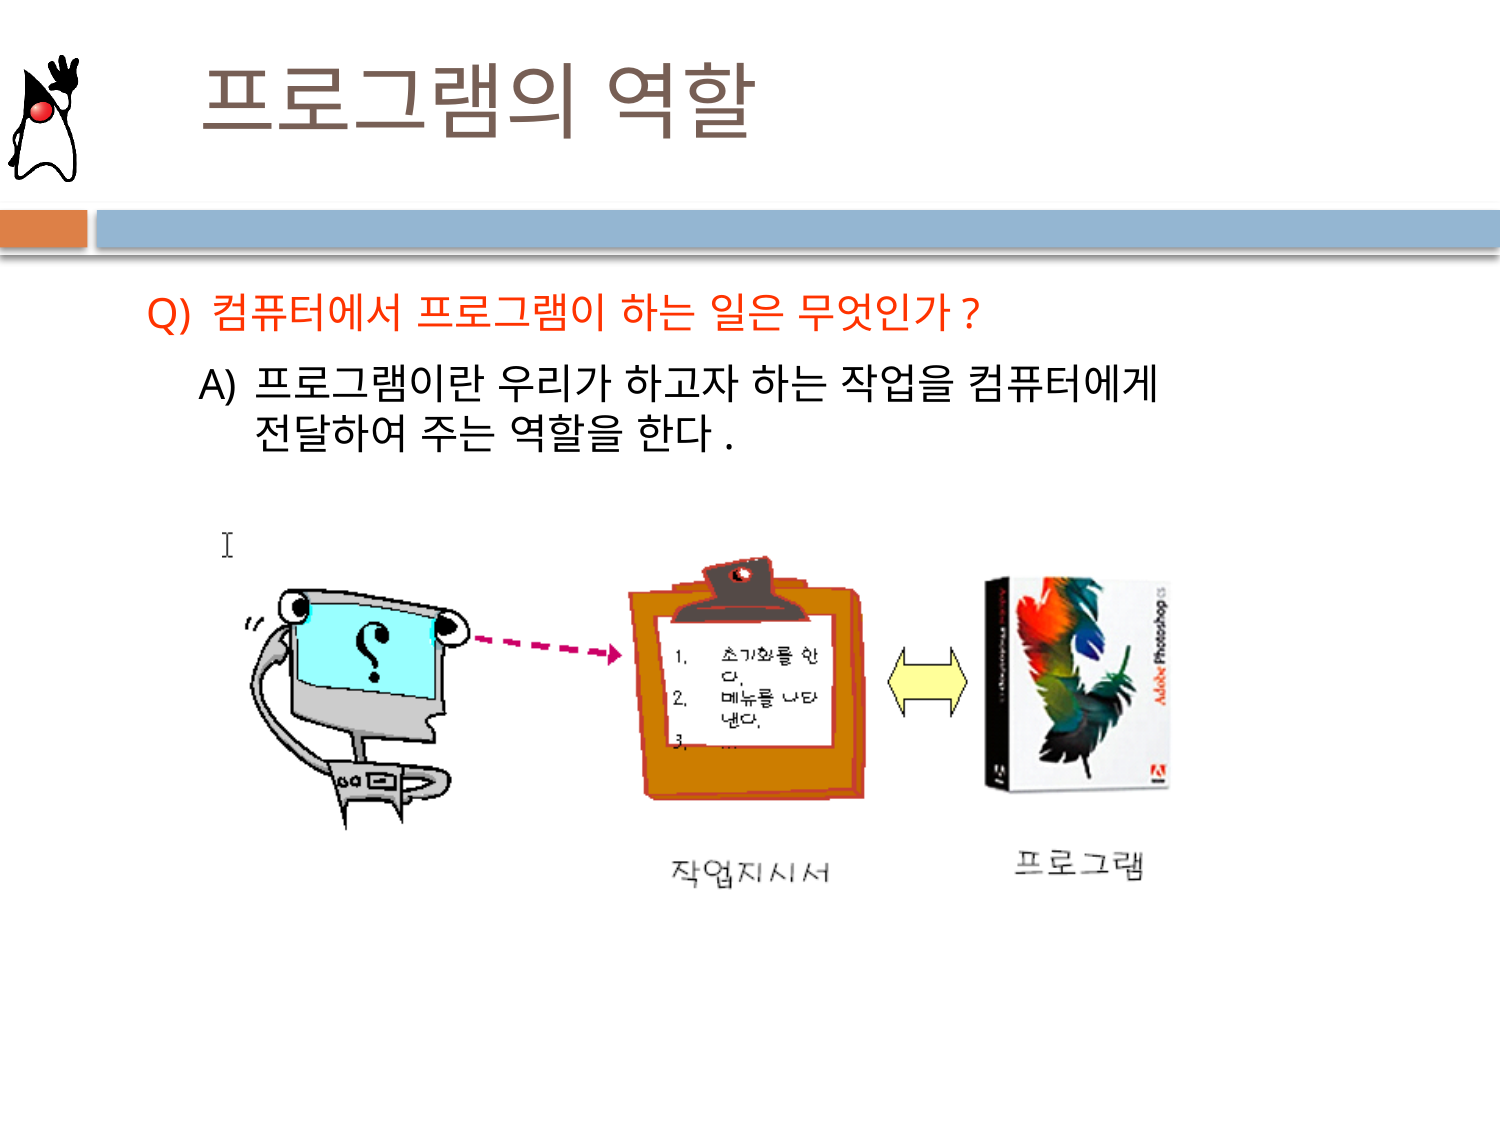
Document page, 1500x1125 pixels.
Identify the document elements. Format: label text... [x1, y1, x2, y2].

text_box Q) 컴퓨터에서 프로그램이 하는 일은 무엇인가? [131, 279, 1324, 345]
text_box 프로그램이란 우리가 하고자 하는 작업을 컴퓨터에게 전달하여 주는 역할을 한다. [183, 350, 1292, 466]
title 프로그램의 역할 [184, 0, 1463, 201]
picture [222, 517, 1186, 904]
picture [8, 55, 79, 182]
